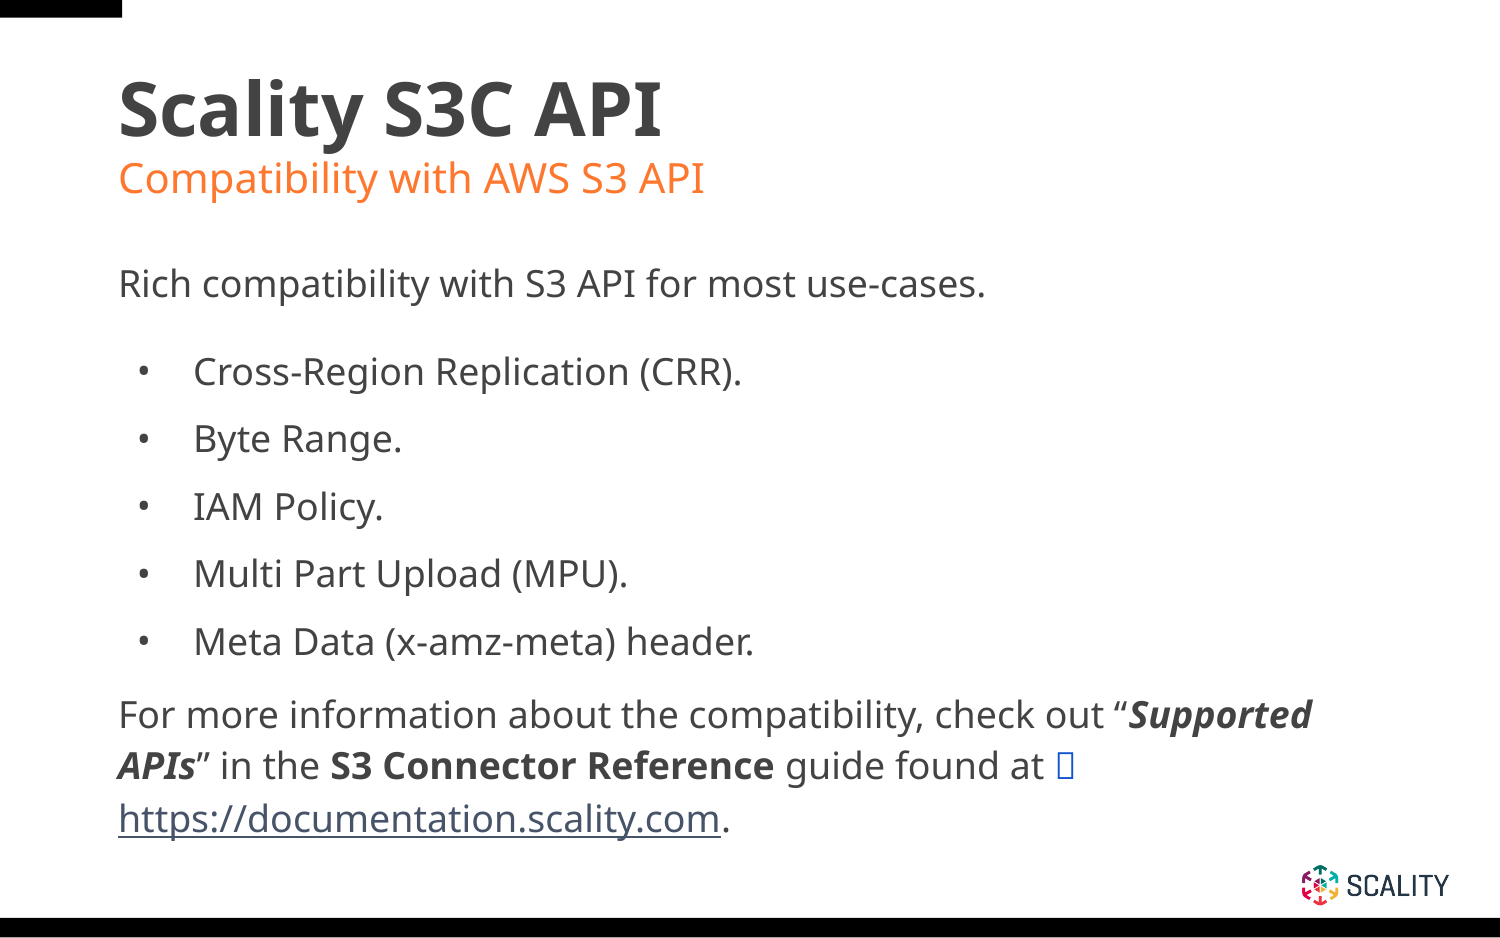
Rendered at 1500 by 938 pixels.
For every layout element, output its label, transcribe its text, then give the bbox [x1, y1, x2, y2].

picture [1301, 864, 1450, 906]
list Rich compatibility with S3 API for most use-cases. Cross-Region Replication (CRR). Byte Range. IAM Policy. Multi Part Upload (MPU). Meta Data (x-amz-meta) header. For more information about the compatibility, check out “Supported APIs” in the S3 Connector Reference guide found at 🔗https://documentation.scality.com. [103, 229, 1397, 810]
title Scality S3C API [103, 21, 1397, 143]
list Compatibility with AWS S3 API [103, 143, 1397, 203]
